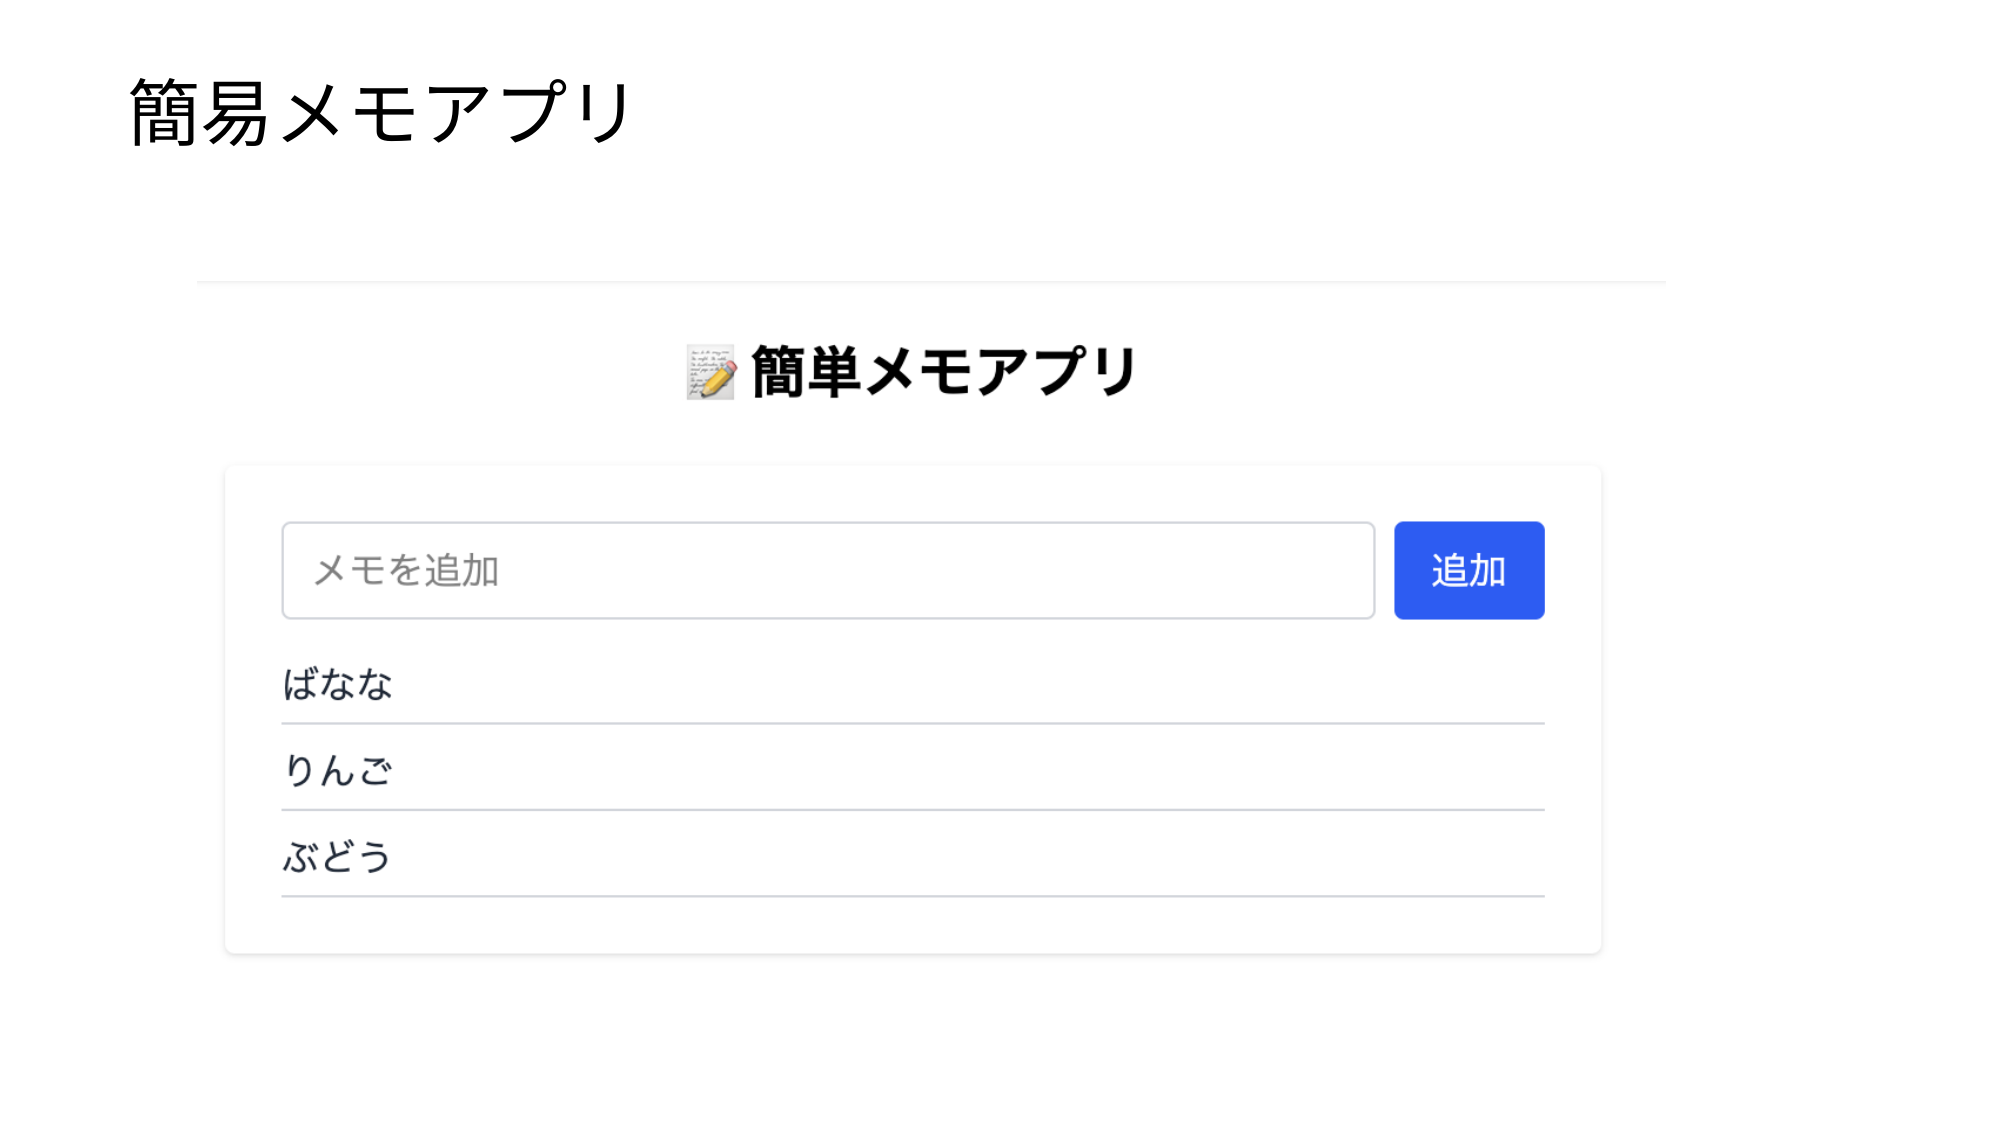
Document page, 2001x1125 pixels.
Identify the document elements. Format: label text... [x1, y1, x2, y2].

title 簡易メモアプリ [112, 69, 1897, 164]
picture [197, 281, 1667, 1013]
